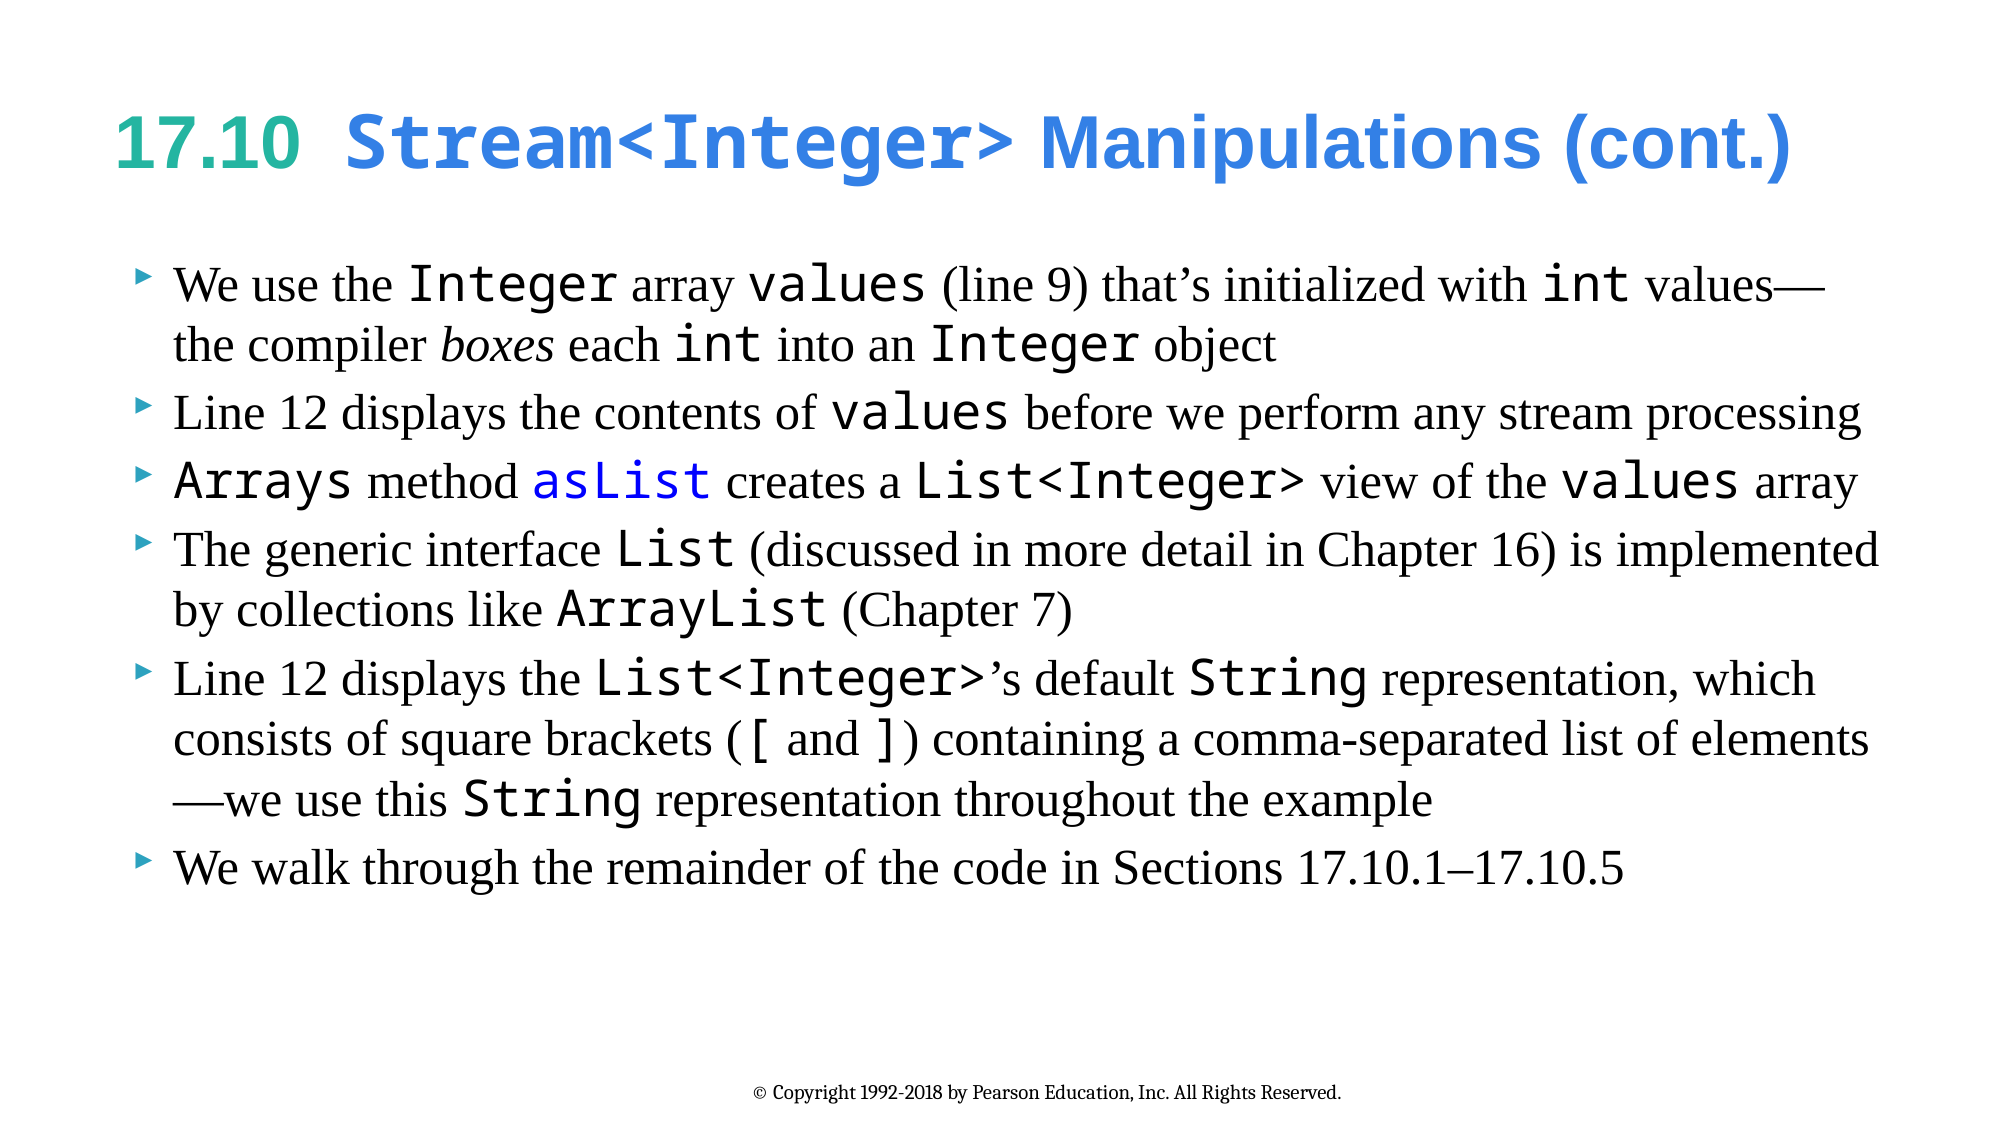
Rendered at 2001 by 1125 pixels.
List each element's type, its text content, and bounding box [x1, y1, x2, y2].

title 17.10 Stream<Integer> Manipulations (cont.) [99, 45, 1900, 233]
list We use the Integer array values (line 9) that’s initialized with int values—the compiler boxes each int into an Integer object Line 12 displays the contents of values before we perform any stream processing Arrays method asList creates a List<Integer> view of the values array The generic interface List (discussed in more detail in Chapter 16) is implemented by collections like ArrayList (Chapter 7) Line 12 displays the List<Integer>’s default String representation, which consists of square brackets ([ and ]) containing a comma-separated list of elements—we use this String representation throughout the example We walk through the remainder of the code in Sections 17.10.1–17.10.5 [99, 242, 1900, 986]
footer © Copyright 1992-2018 by Pearson Education, Inc. All Rights Reserved. [736, 1051, 1892, 1112]
